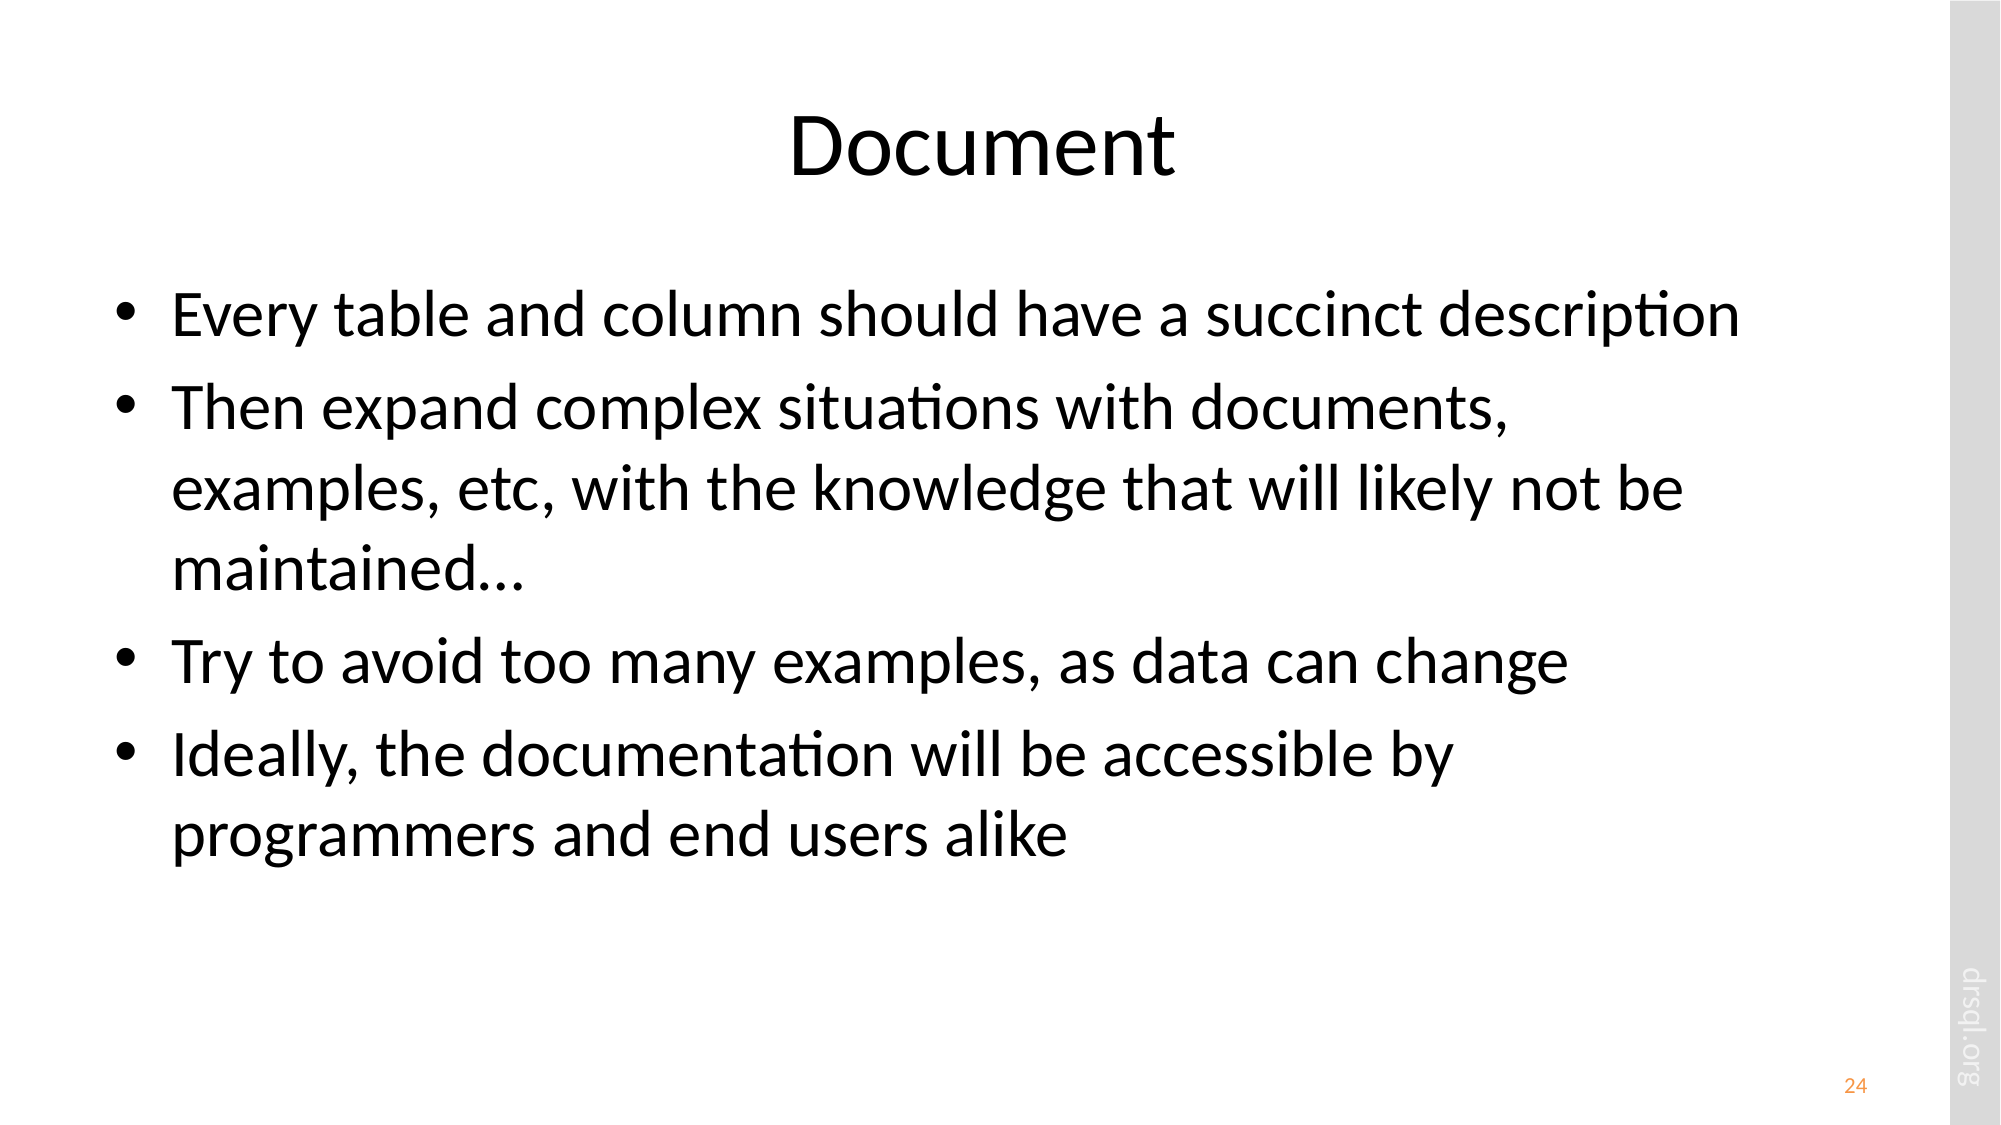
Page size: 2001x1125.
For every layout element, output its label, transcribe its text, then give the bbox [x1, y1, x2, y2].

title Document [99, 45, 1867, 233]
list Every table and column should have a succinct description Then expand complex situations with documents, examples, etc, with the knowledge that will likely not be maintained… Try to avoid too many examples, as data can change Ideally, the documentation will be accessible by programmers and end users alike [99, 262, 1800, 1005]
